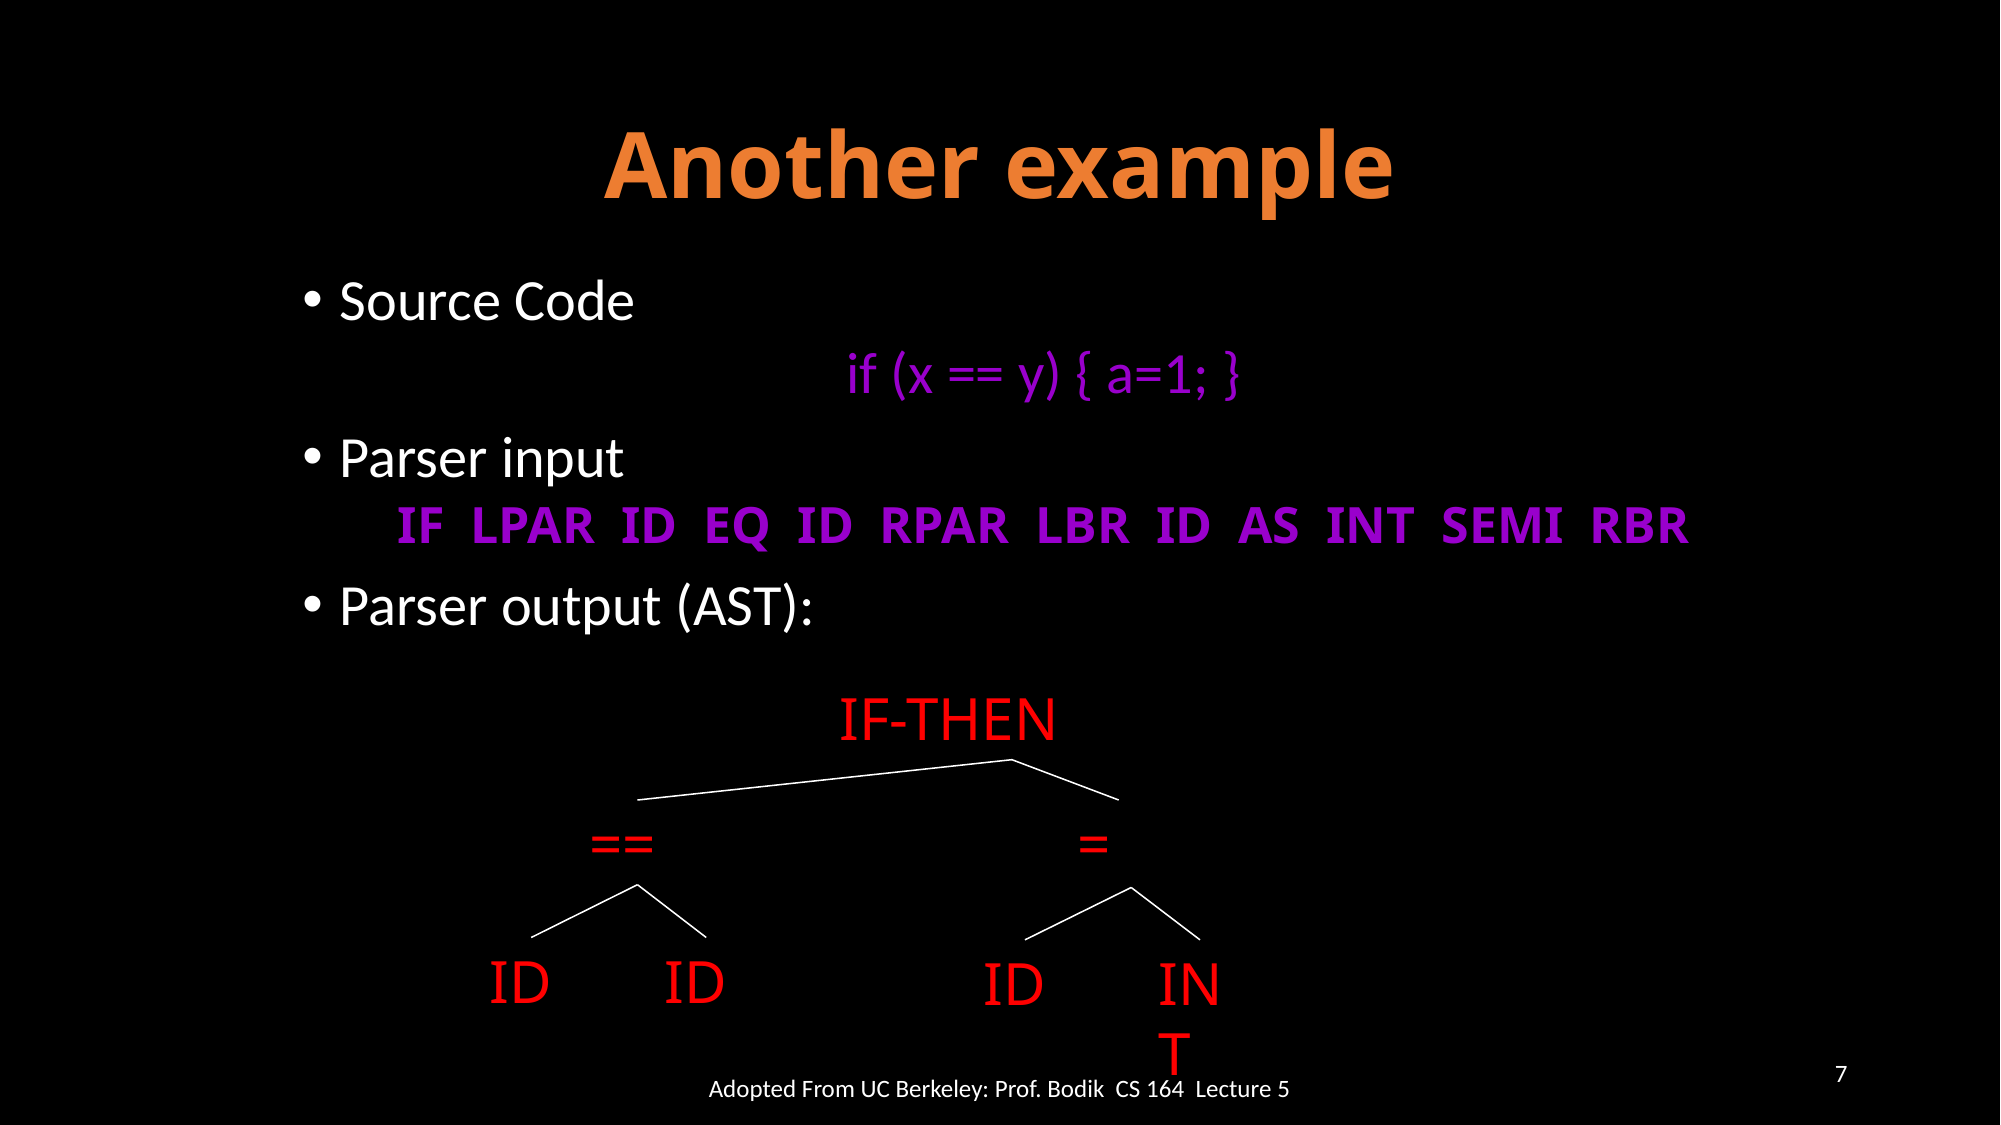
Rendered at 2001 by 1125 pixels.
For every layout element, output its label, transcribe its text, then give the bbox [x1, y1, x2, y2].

title Another example [137, 59, 1863, 278]
footer Adopted From UC Berkeley: Prof. Bodik CS 164 Lecture 5 [662, 1042, 1338, 1103]
slide_number 7 [1412, 1042, 1863, 1103]
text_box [474, 674, 1257, 1025]
list Source Code if (x == y) { a=1; } Parser input IF LPAR ID EQ ID RPAR LBR ID AS INT SEMI RBR Parser output (AST): [287, 262, 1725, 988]
